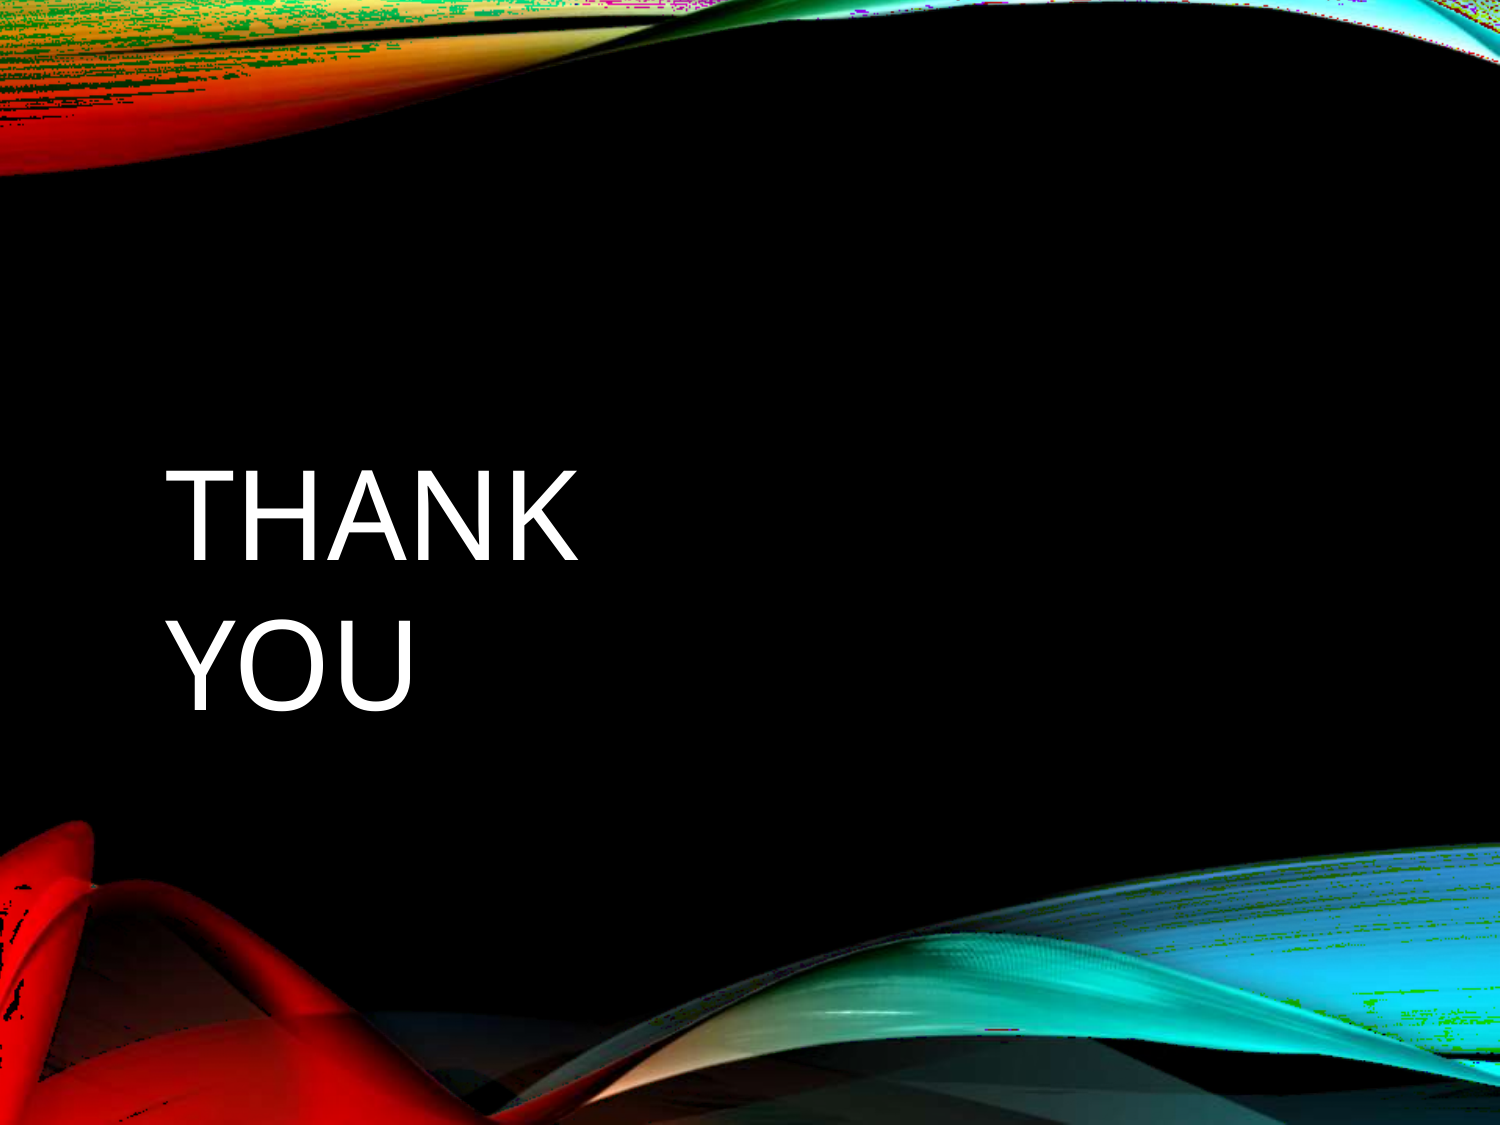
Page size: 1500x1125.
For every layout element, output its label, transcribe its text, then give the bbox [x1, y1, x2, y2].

picture [0, 819, 1500, 1125]
title THANK YOU [162, 432, 864, 736]
picture [0, 0, 1500, 178]
